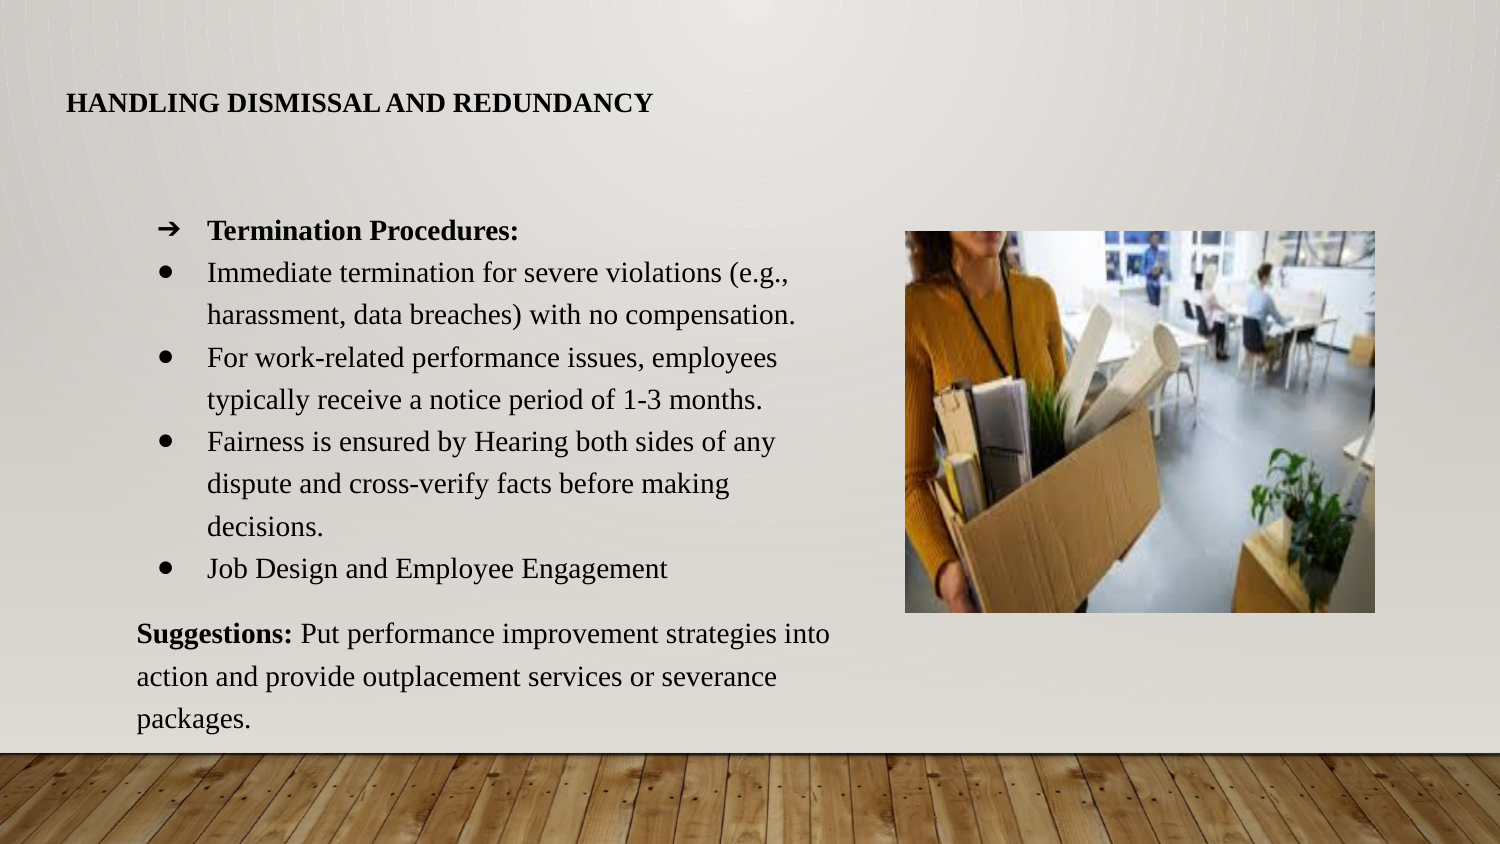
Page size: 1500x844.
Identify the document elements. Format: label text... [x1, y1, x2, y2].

picture [905, 230, 1375, 613]
list Termination Procedures: Immediate termination for severe violations (e.g., harassment, data breaches) with no compensation. For work-related performance issues, employees typically receive a notice period of 1-3 months. Fairness is ensured by Hearing both sides of any dispute and cross-verify facts before making decisions. Job Design and Employee Engagement Suggestions: Put performance improvement strategies into action and provide outplacement services or severance packages. [51, 189, 868, 750]
picture [0, 753, 1500, 844]
title Handling Dismissal and Redundancy [51, 72, 1449, 167]
